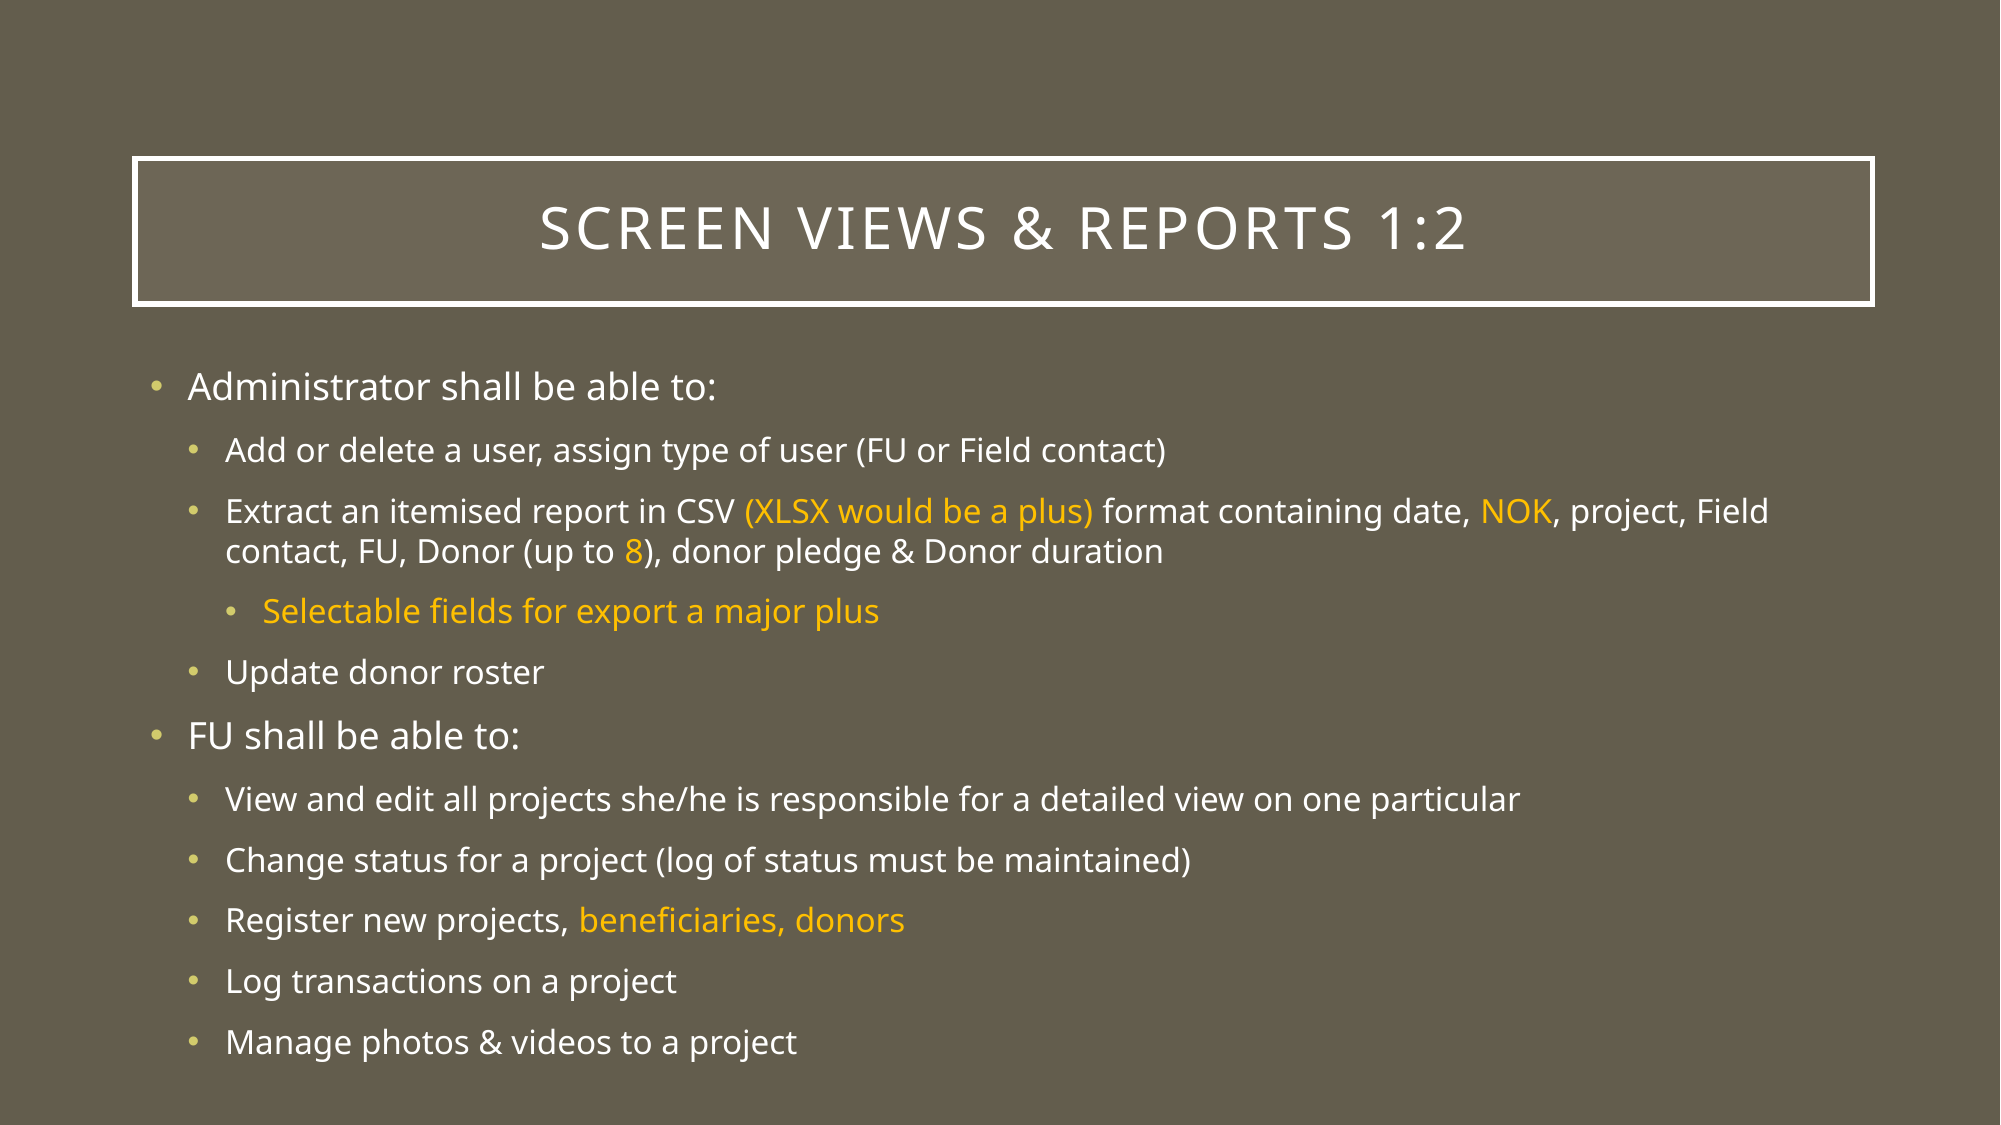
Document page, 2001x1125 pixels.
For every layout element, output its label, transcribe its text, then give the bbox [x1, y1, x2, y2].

list Administrator shall be able to: Add or delete a user, assign type of user (FU or Field contact) Extract an itemised report in CSV (XLSX would be a plus) format containing date, NOK, project, Field contact, FU, Donor (up to 8), donor pledge & Donor duration Selectable fields for export a major plus Update donor roster FU shall be able to: View and edit all projects she/he is responsible for a detailed view on one particular Change status for a project (log of status must be maintained) Register new projects, beneficiaries, donors Log transactions on a project Manage photos & videos to a project [135, 355, 1873, 1080]
title Screen views & Reports 1:2 [132, 156, 1875, 307]
